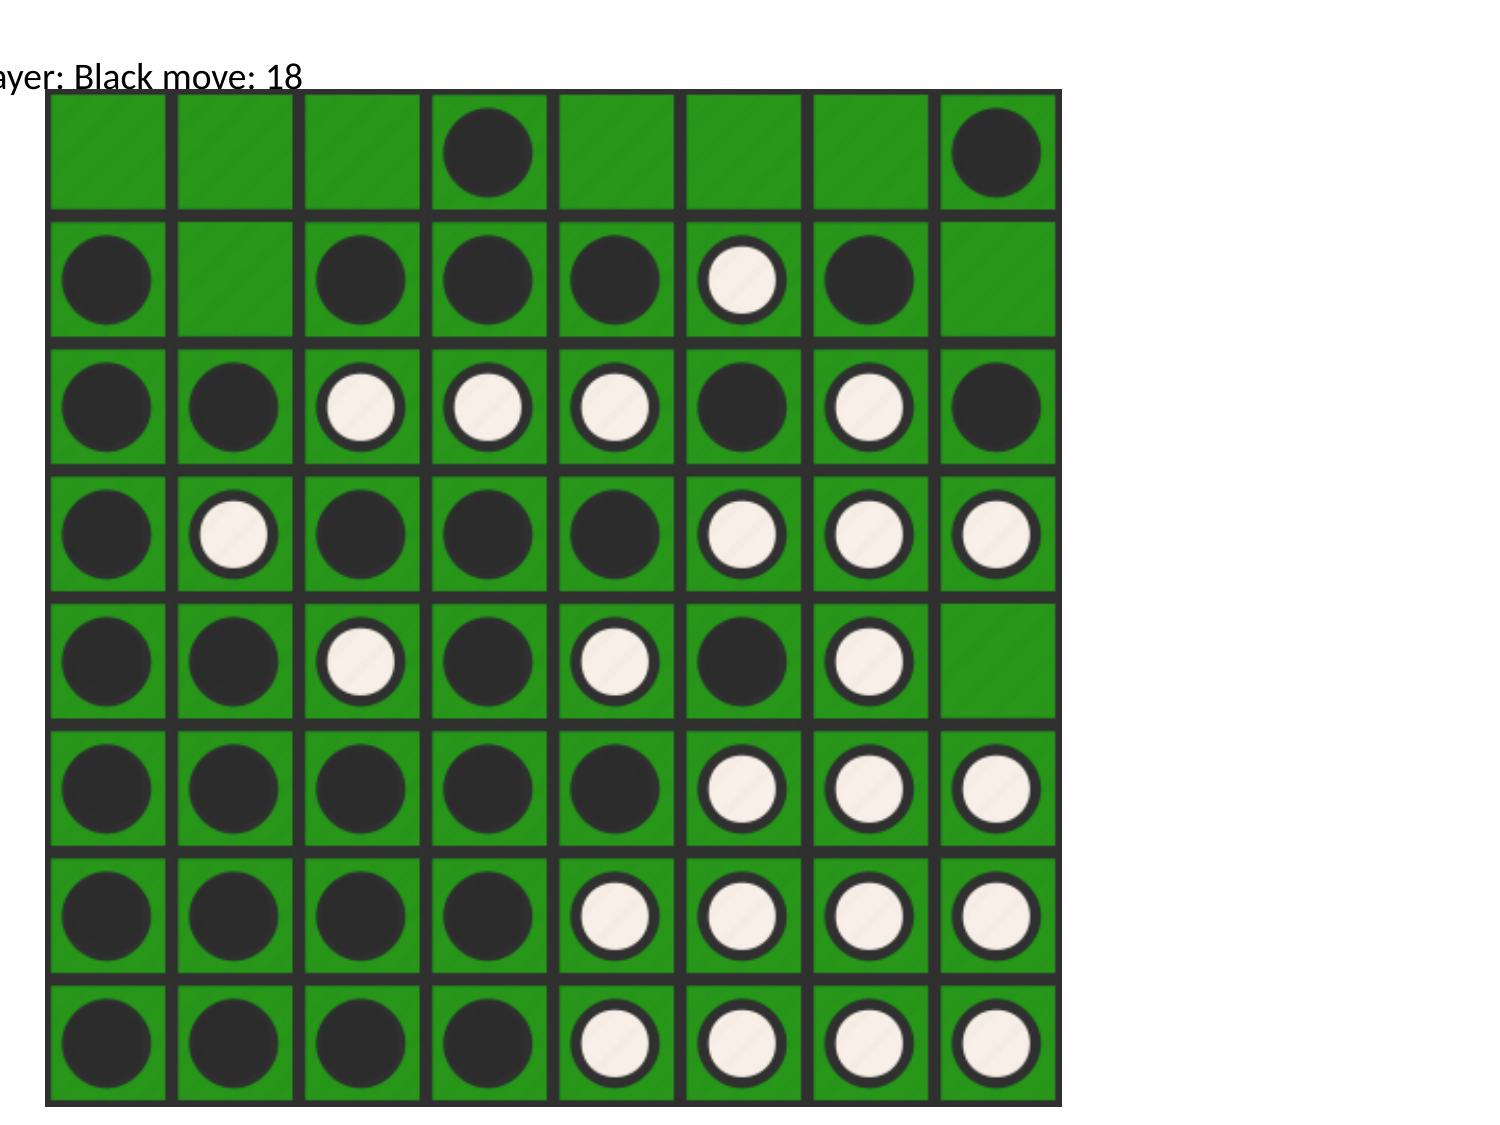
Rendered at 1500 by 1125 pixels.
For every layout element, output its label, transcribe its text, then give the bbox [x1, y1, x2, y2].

picture [44, 89, 1062, 1107]
text_box turn: 51 player: Black move: 18 [0, 44, 319, 105]
